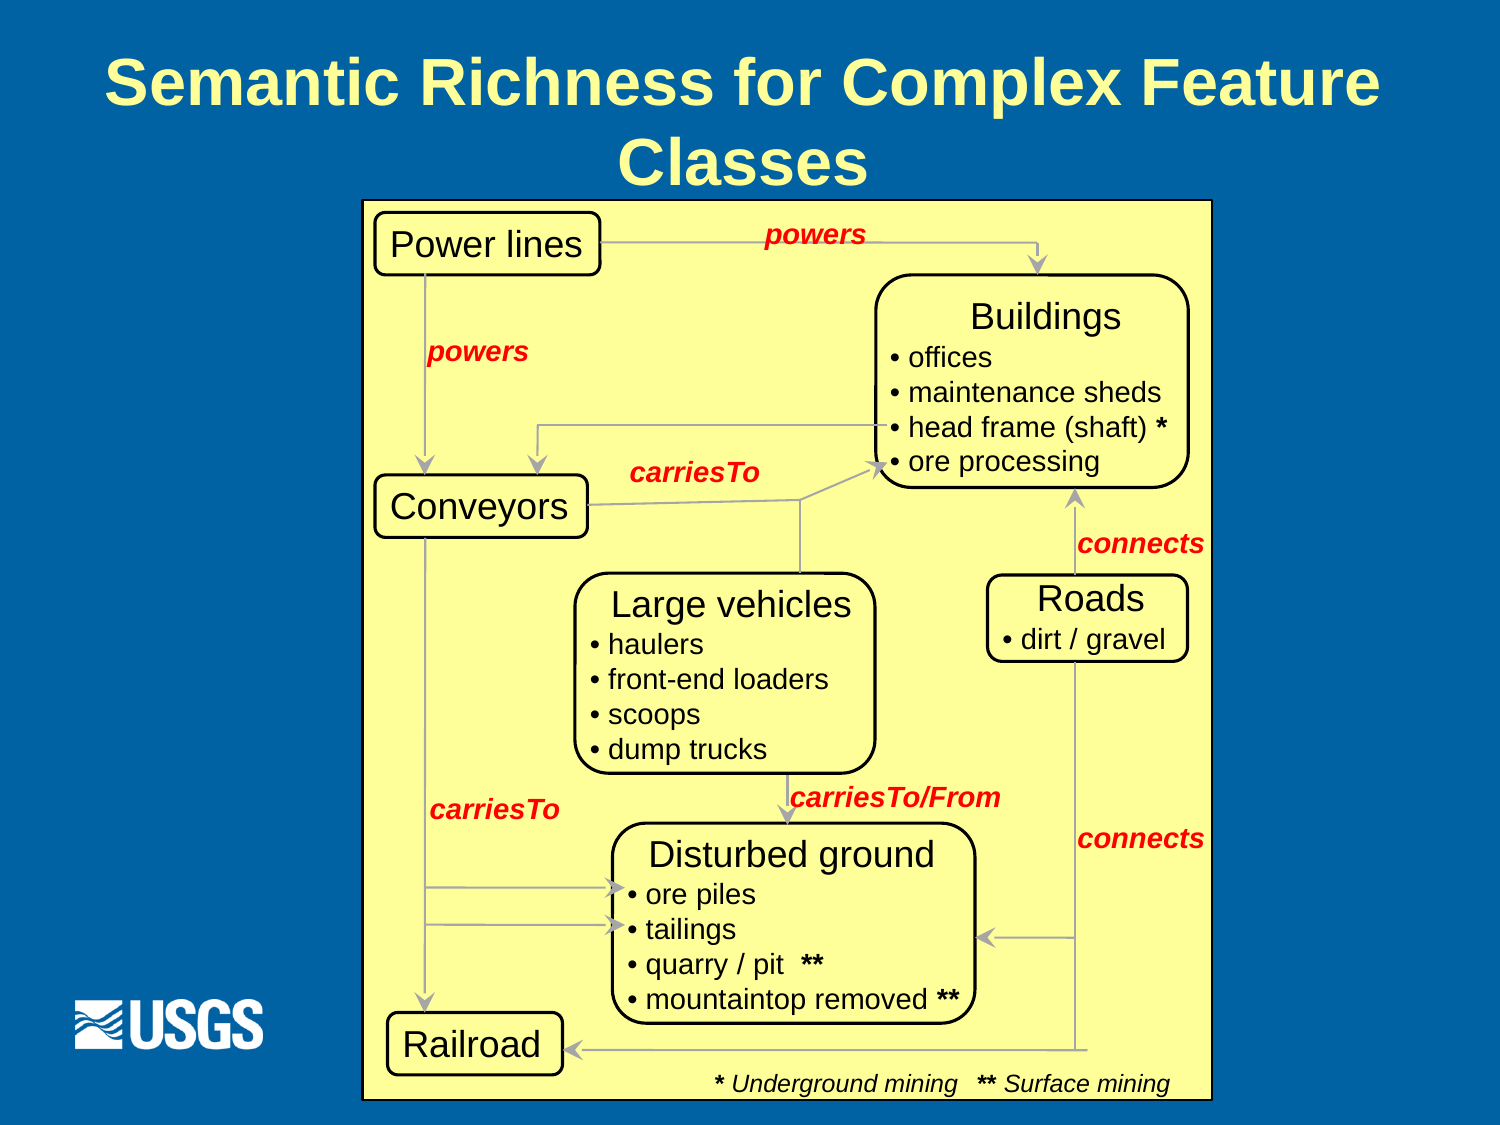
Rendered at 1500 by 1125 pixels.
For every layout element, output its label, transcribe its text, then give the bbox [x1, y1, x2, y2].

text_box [374, 212, 601, 276]
text_box Conveyors [374, 474, 588, 535]
title Semantic Richness for Complex Feature Classes [62, 24, 1425, 213]
text_box Large vehicles • haulers • front-end loaders • scoops • dump trucks [574, 573, 875, 773]
text_box carriesTo [614, 445, 800, 496]
text_box carriesTo [414, 785, 600, 833]
text_box [362, 199, 1213, 855]
text_box ** Surface mining [962, 1059, 1213, 1105]
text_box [799, 462, 888, 501]
text_box [362, 785, 1074, 1100]
text_box powers [749, 208, 900, 242]
text_box Roads • dirt / gravel [987, 562, 1188, 663]
text_box carriesTo/From [774, 770, 1038, 821]
text_box powers [749, 252, 900, 258]
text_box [874, 274, 1189, 488]
text_box Railroad [387, 1012, 563, 1073]
text_box Disturbed ground • ore piles • tailings • quarry / pit ** • mountaintop removed ** [612, 823, 975, 1023]
text_box powers [412, 324, 550, 375]
text_box connects [1062, 812, 1225, 855]
text_box * Underground mining [699, 1060, 962, 1105]
text_box [1076, 865, 1213, 1059]
text_box [426, 774, 785, 886]
text_box connects [1062, 517, 1225, 567]
